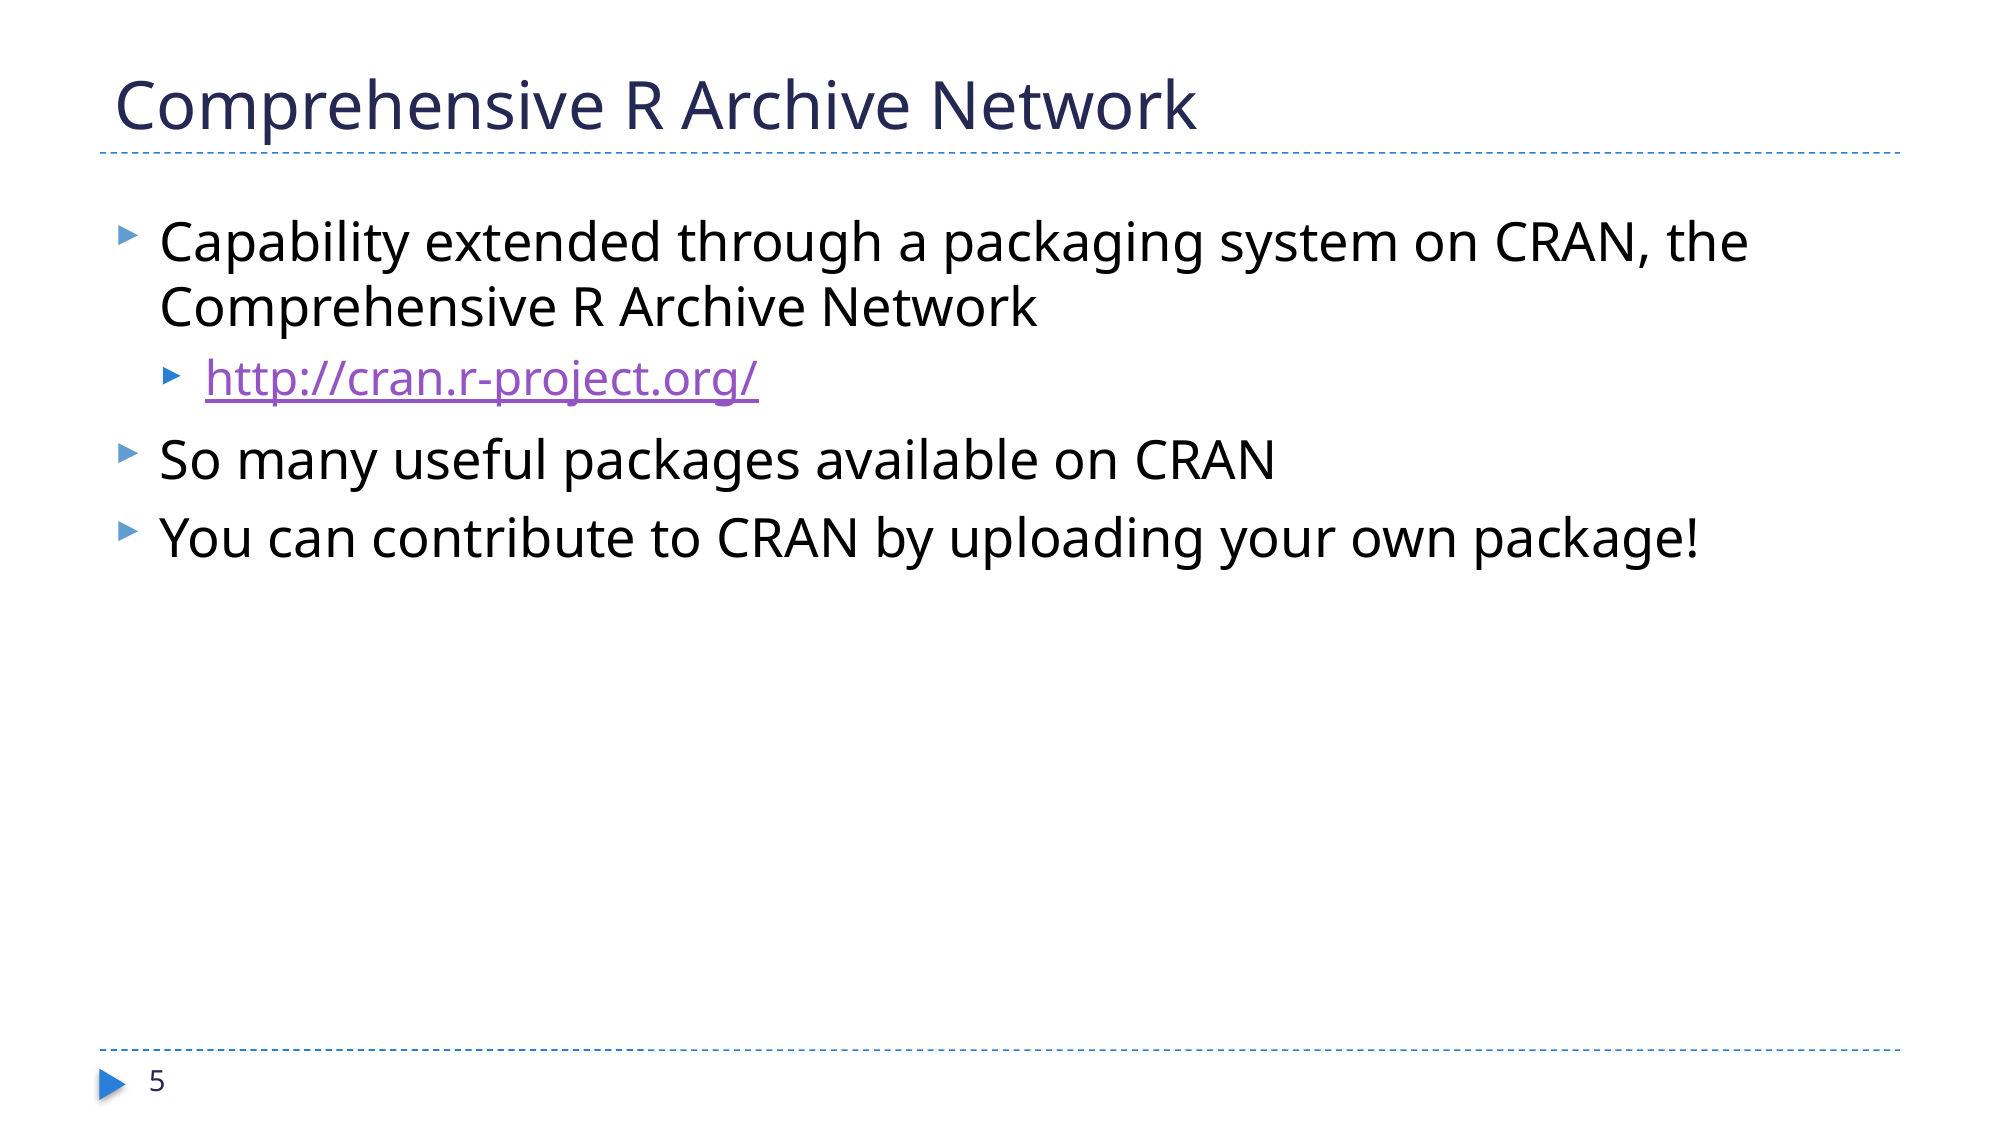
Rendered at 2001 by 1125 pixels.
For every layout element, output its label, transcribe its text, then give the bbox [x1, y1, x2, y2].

slide_number 5 [133, 1055, 568, 1103]
title Comprehensive R Archive Network [99, 24, 1900, 151]
list Capability extended through a packaging system on CRAN, the Comprehensive R Archive Network http://cran.r-project.org/ So many useful packages available on CRAN You can contribute to CRAN by uploading your own package! [99, 200, 1900, 1010]
